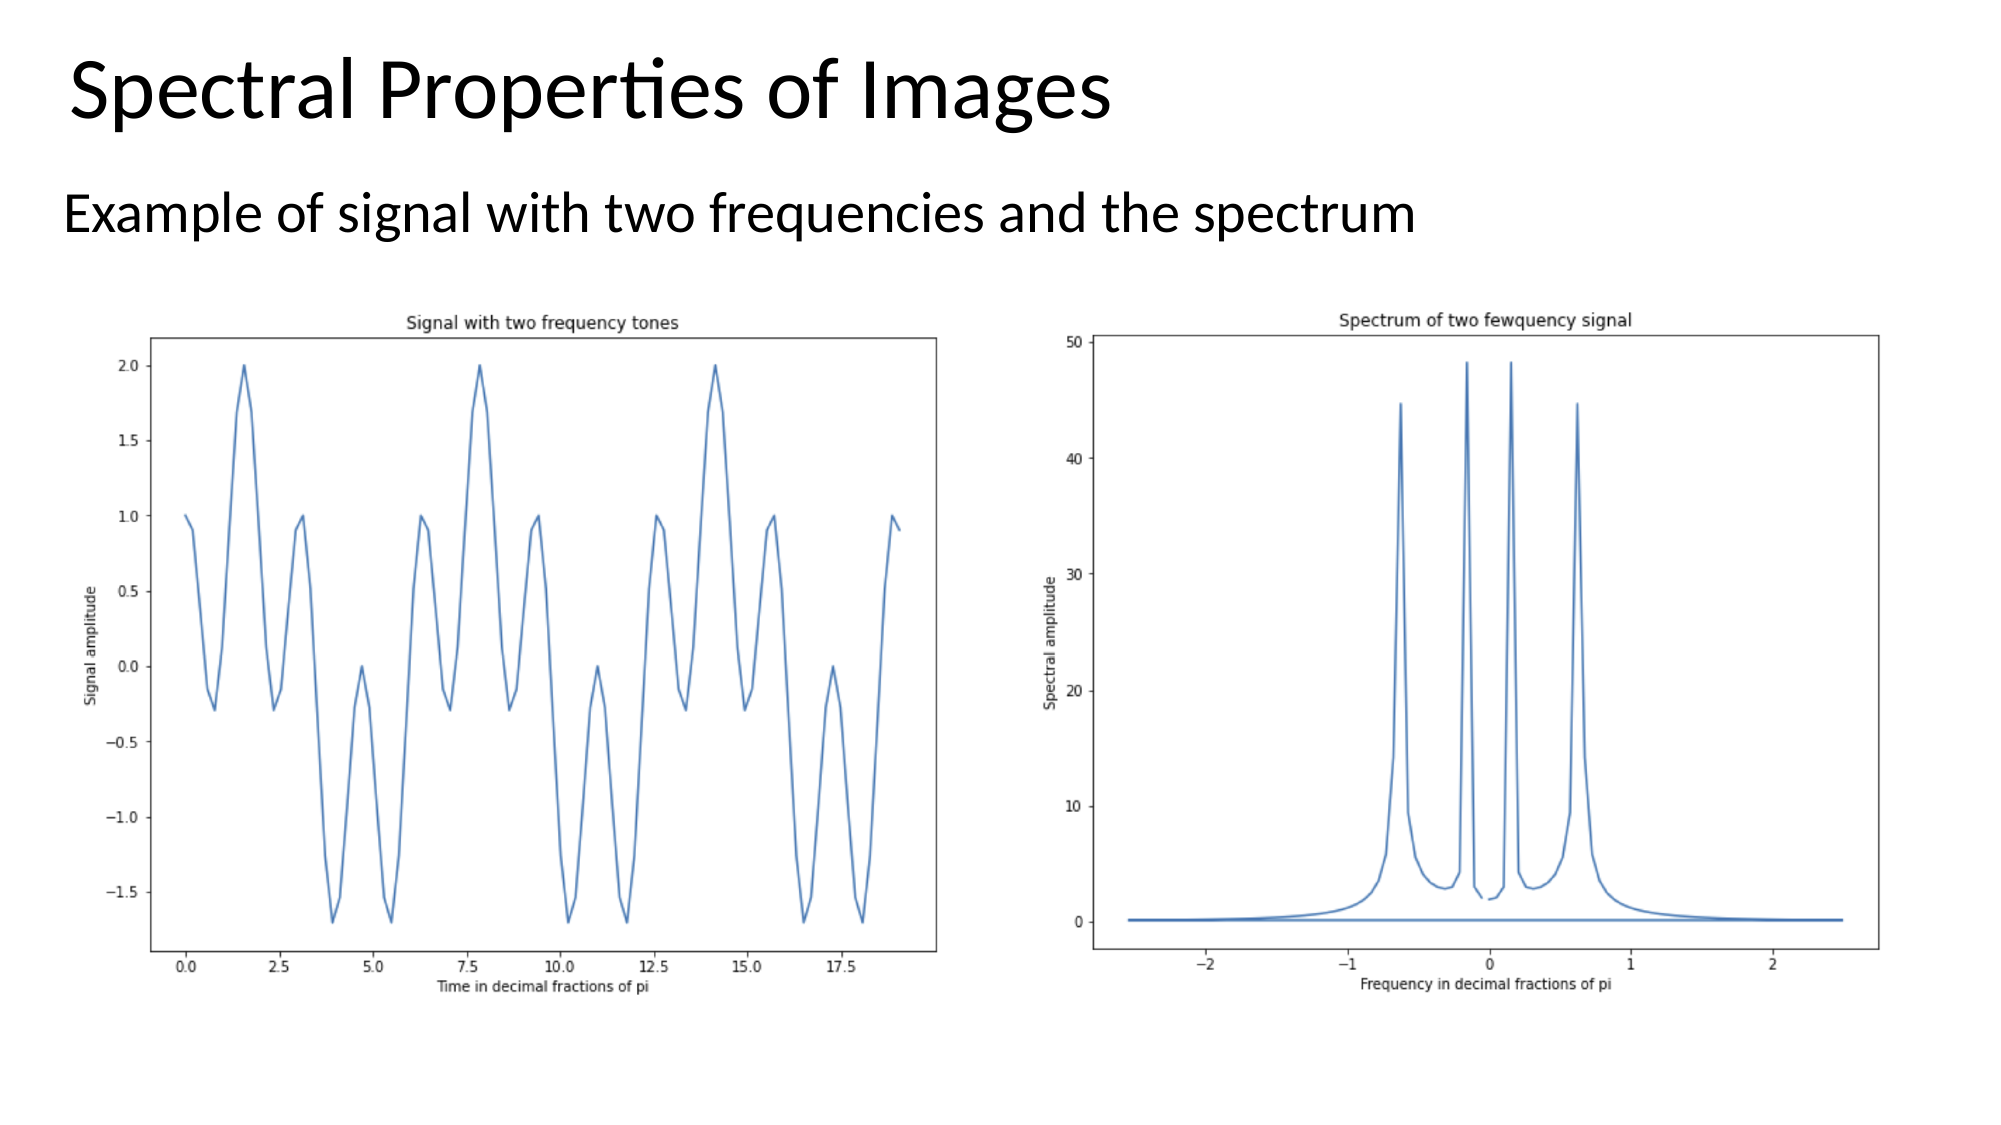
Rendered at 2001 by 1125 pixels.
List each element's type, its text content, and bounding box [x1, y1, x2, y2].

list Example of signal with two frequencies and the spectrum [48, 174, 1934, 264]
picture [1031, 309, 1899, 1001]
title Spectral Properties of Images [54, 34, 1966, 146]
picture [79, 309, 947, 1001]
